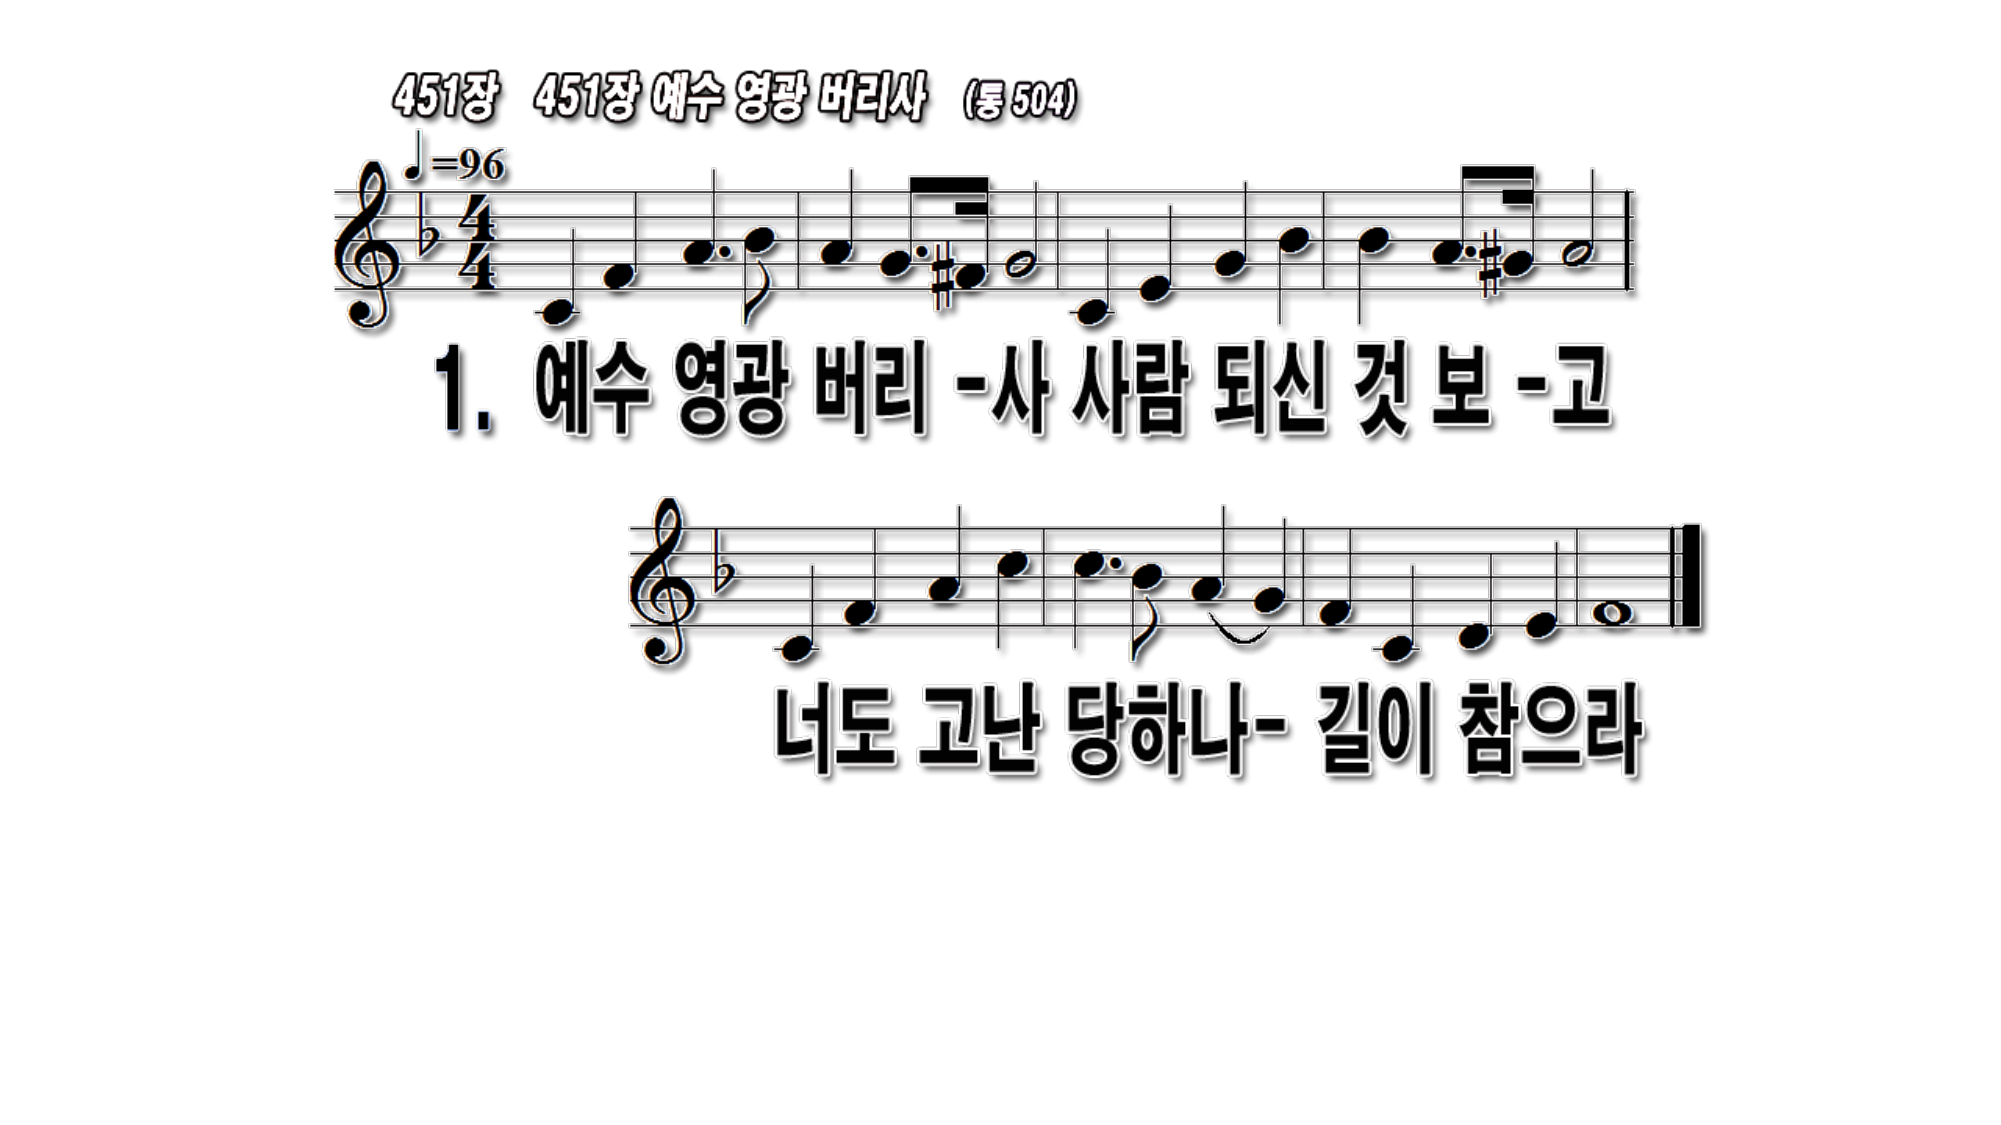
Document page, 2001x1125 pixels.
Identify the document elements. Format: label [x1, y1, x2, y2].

picture [249, 0, 1750, 835]
